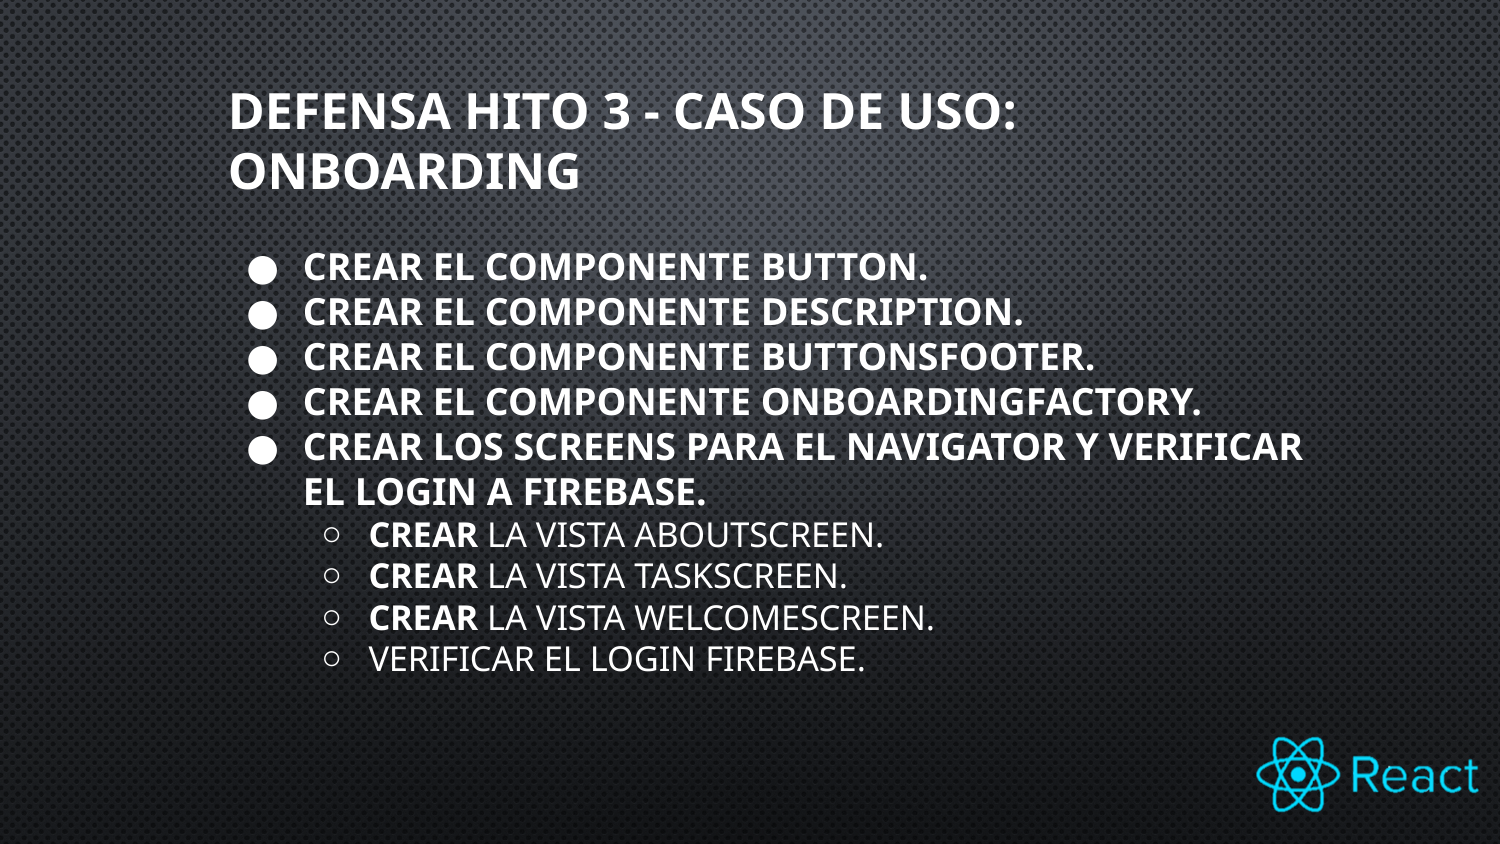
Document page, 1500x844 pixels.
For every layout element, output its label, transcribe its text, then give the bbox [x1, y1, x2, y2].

picture [1244, 705, 1491, 844]
list Crear el componente Button. Crear el componente Description. Crear el componente ButtonsFooter. Crear el componente OnboardingFactory. Crear los SCREENS para el navigator y verificar el login a FIREBASE. Crear la vista AboutScreen. Crear la vista TaskScreen. Crear la vista WelcomeScreen. Verificar el login Firebase. [212, 228, 1368, 759]
title Defensa Hito 3 - Caso de uso: Onboarding [212, 64, 1368, 215]
